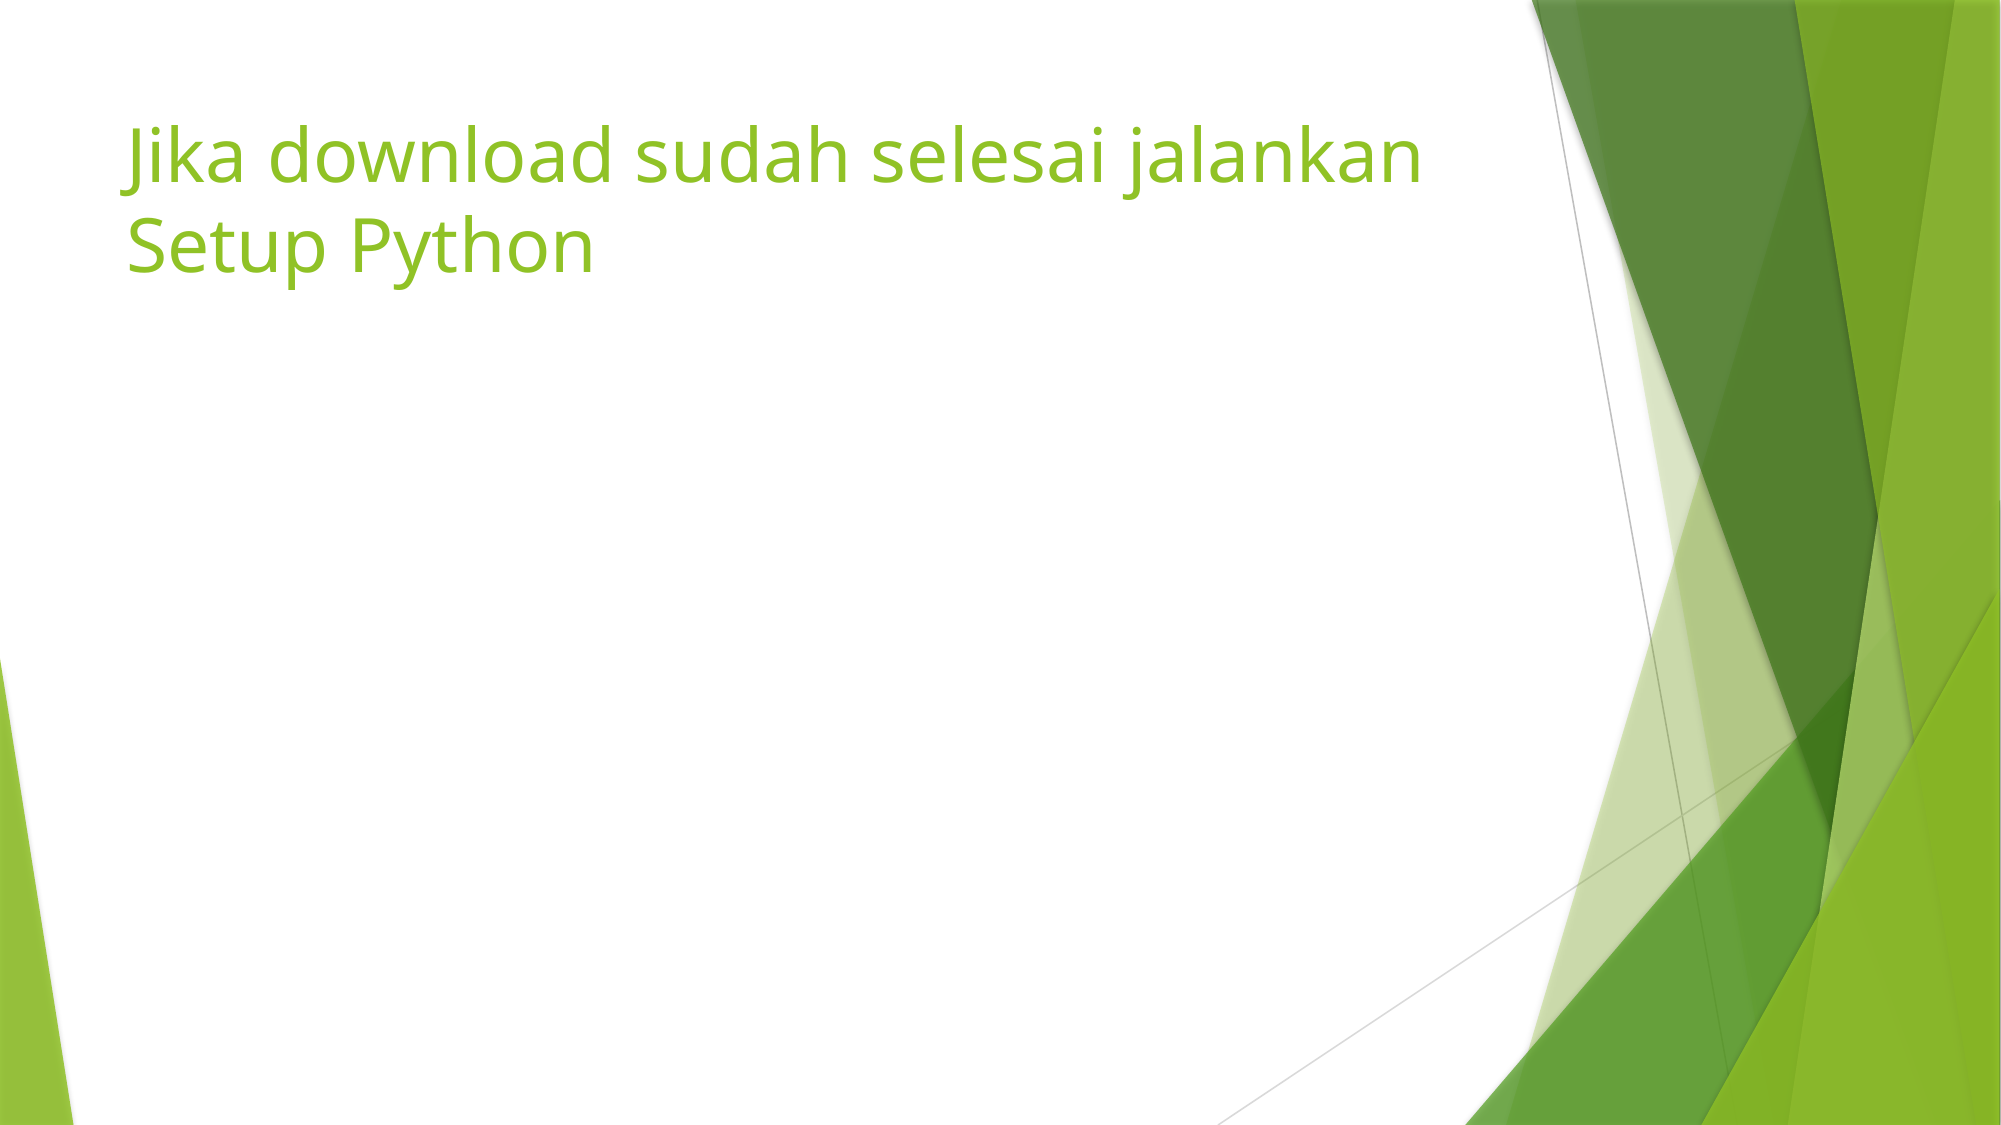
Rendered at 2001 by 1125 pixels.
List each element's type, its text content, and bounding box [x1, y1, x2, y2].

title Jika download sudah selesai jalankan Setup Python [111, 99, 1522, 317]
